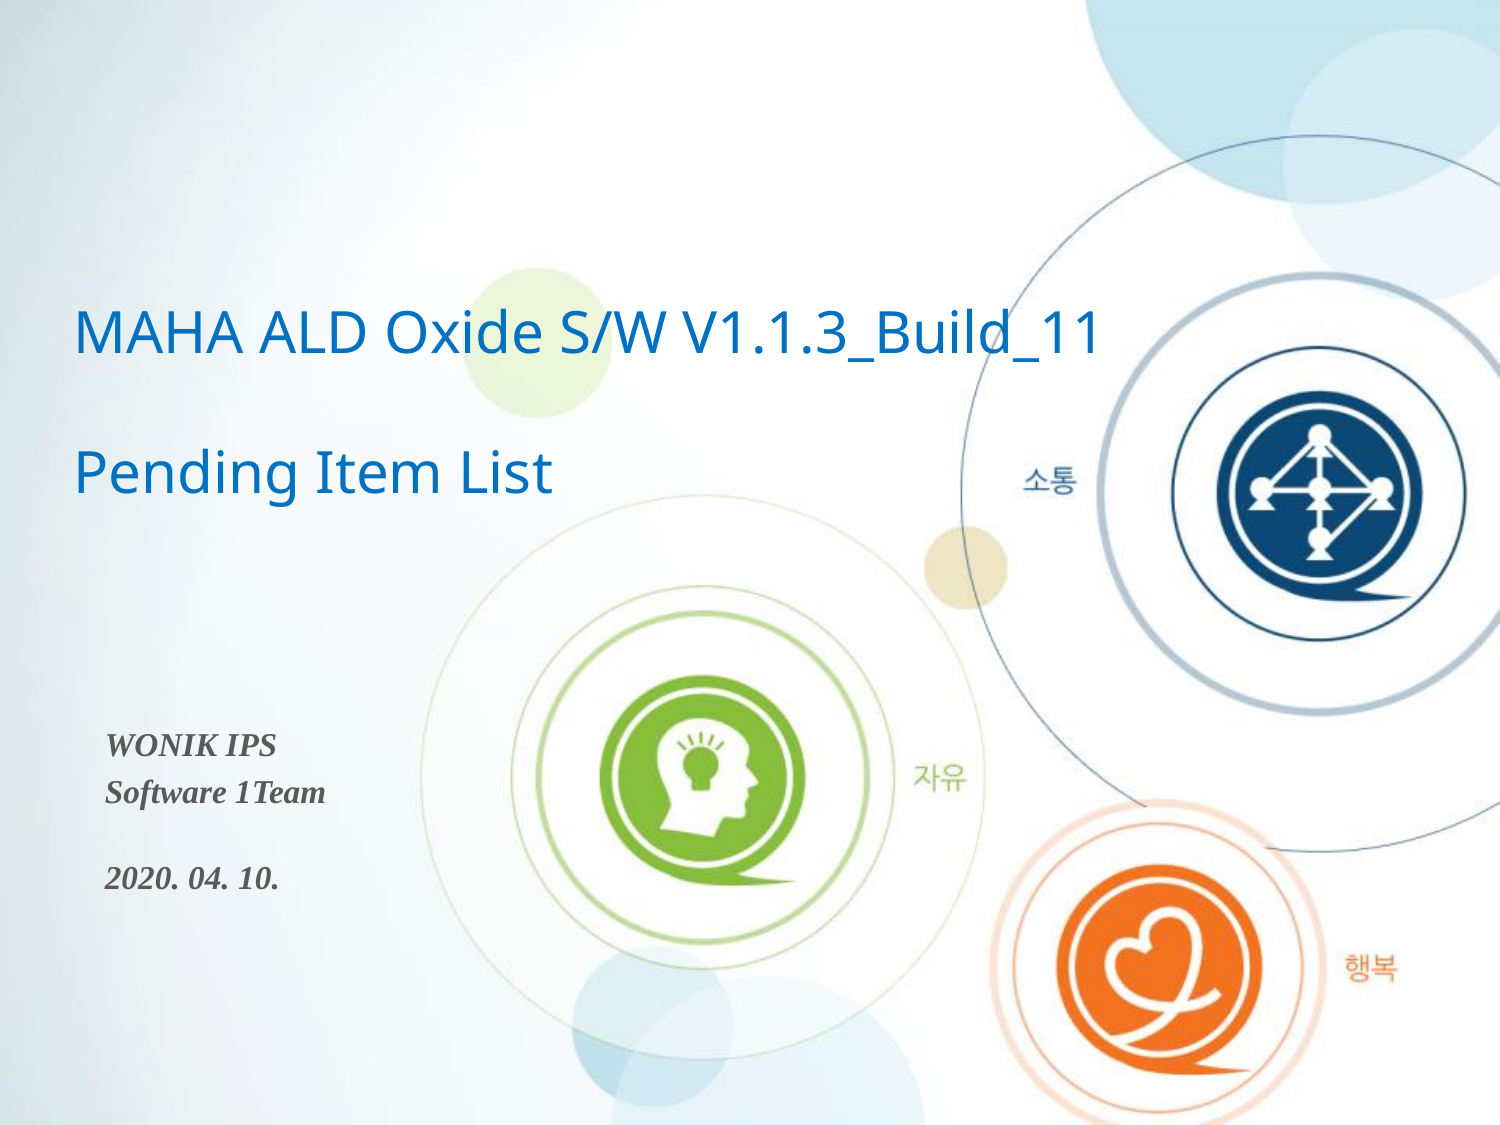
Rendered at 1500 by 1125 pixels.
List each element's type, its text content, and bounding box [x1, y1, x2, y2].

picture [0, 0, 1500, 1125]
text_box MAHA ALD Oxide S/W V1.1.3_Build_11 Pending Item List [58, 287, 1459, 513]
text_box WONIK IPS Software 1Team 2020. 04. 10. [90, 715, 342, 904]
